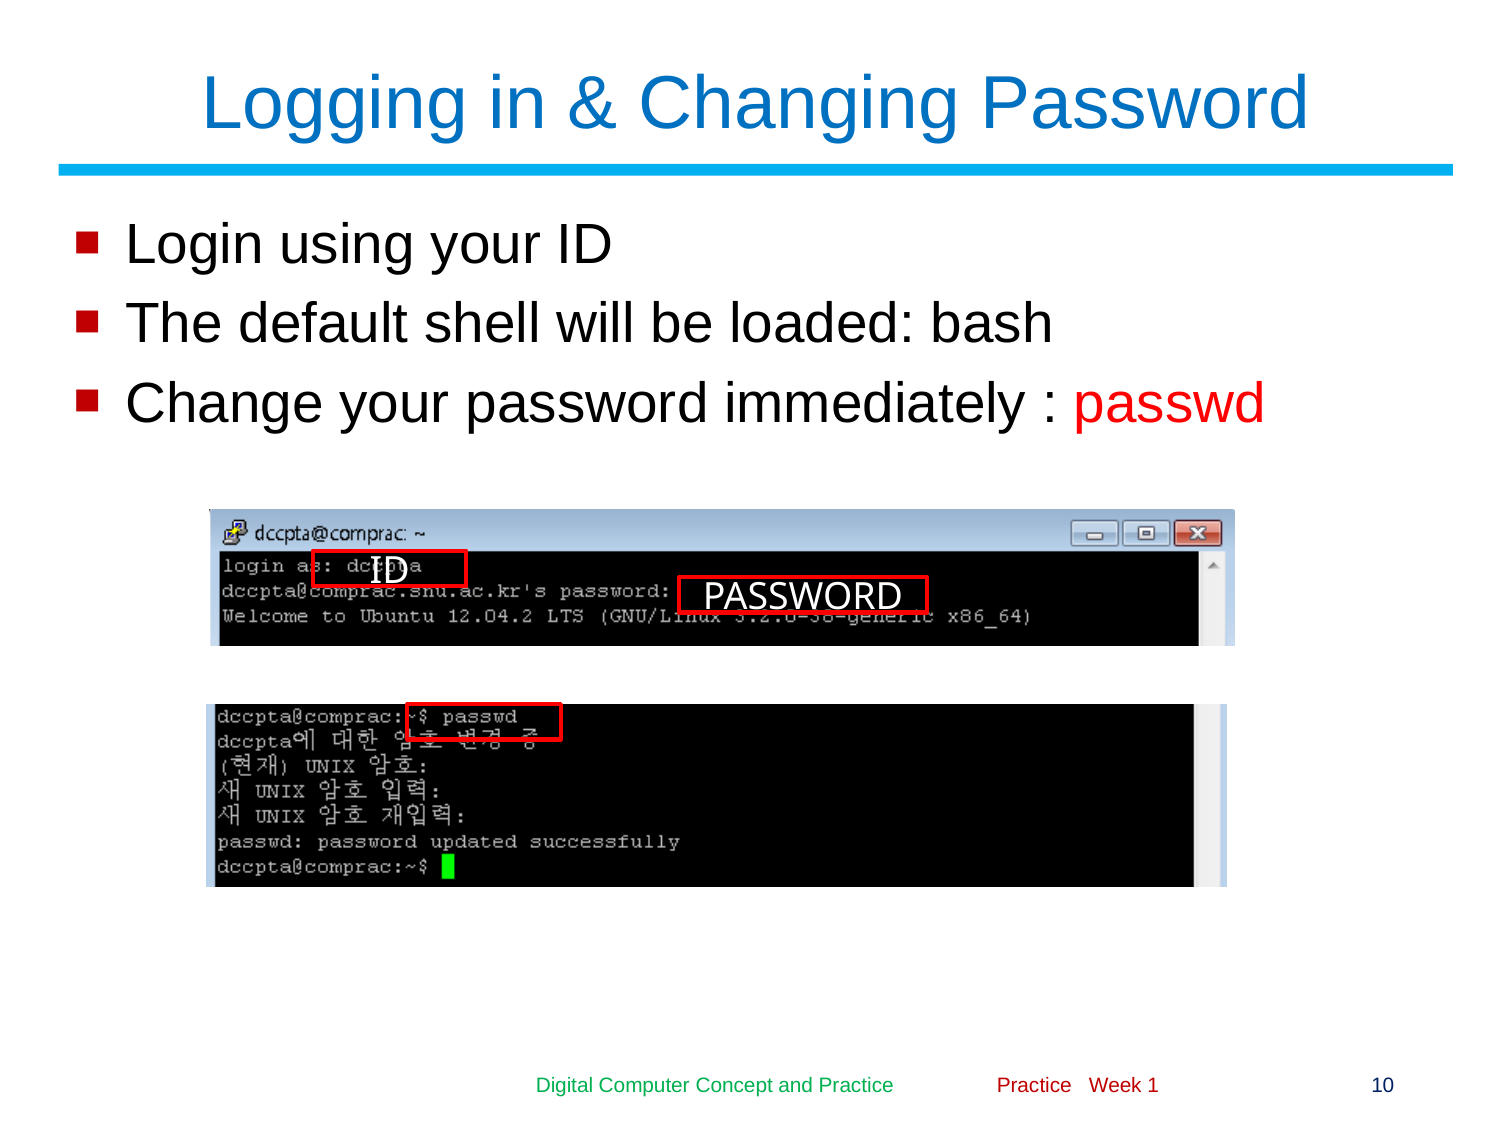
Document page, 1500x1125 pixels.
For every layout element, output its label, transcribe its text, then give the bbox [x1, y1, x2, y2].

title Logging in & Changing Password [58, 45, 1454, 153]
picture [209, 508, 1235, 646]
picture [206, 703, 1228, 888]
list Login using your ID The default shell will be loaded: bash Change your password immediately : passwd [58, 199, 1454, 446]
